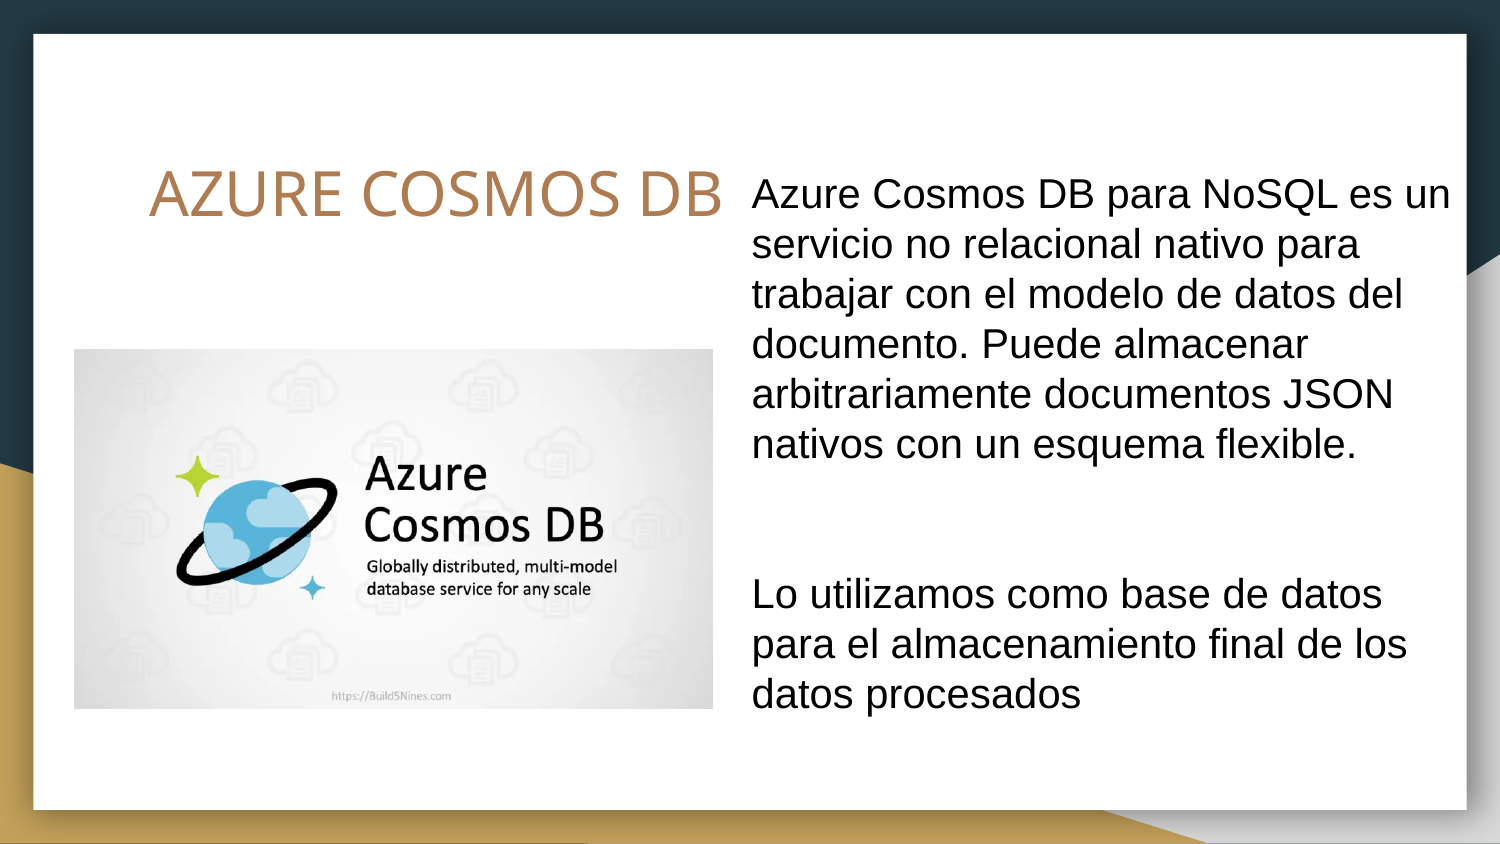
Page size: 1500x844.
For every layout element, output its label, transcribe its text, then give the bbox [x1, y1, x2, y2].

text_box Azure Cosmos DB para NoSQL es un servicio no relacional nativo para trabajar con el modelo de datos del documento. Puede almacenar arbitrariamente documentos JSON nativos con un esquema flexible. Lo utilizamos como base de datos para el almacenamiento final de los datos procesados [736, 151, 1483, 732]
picture [74, 349, 713, 709]
title AZURE COSMOS DB [134, 138, 1366, 296]
